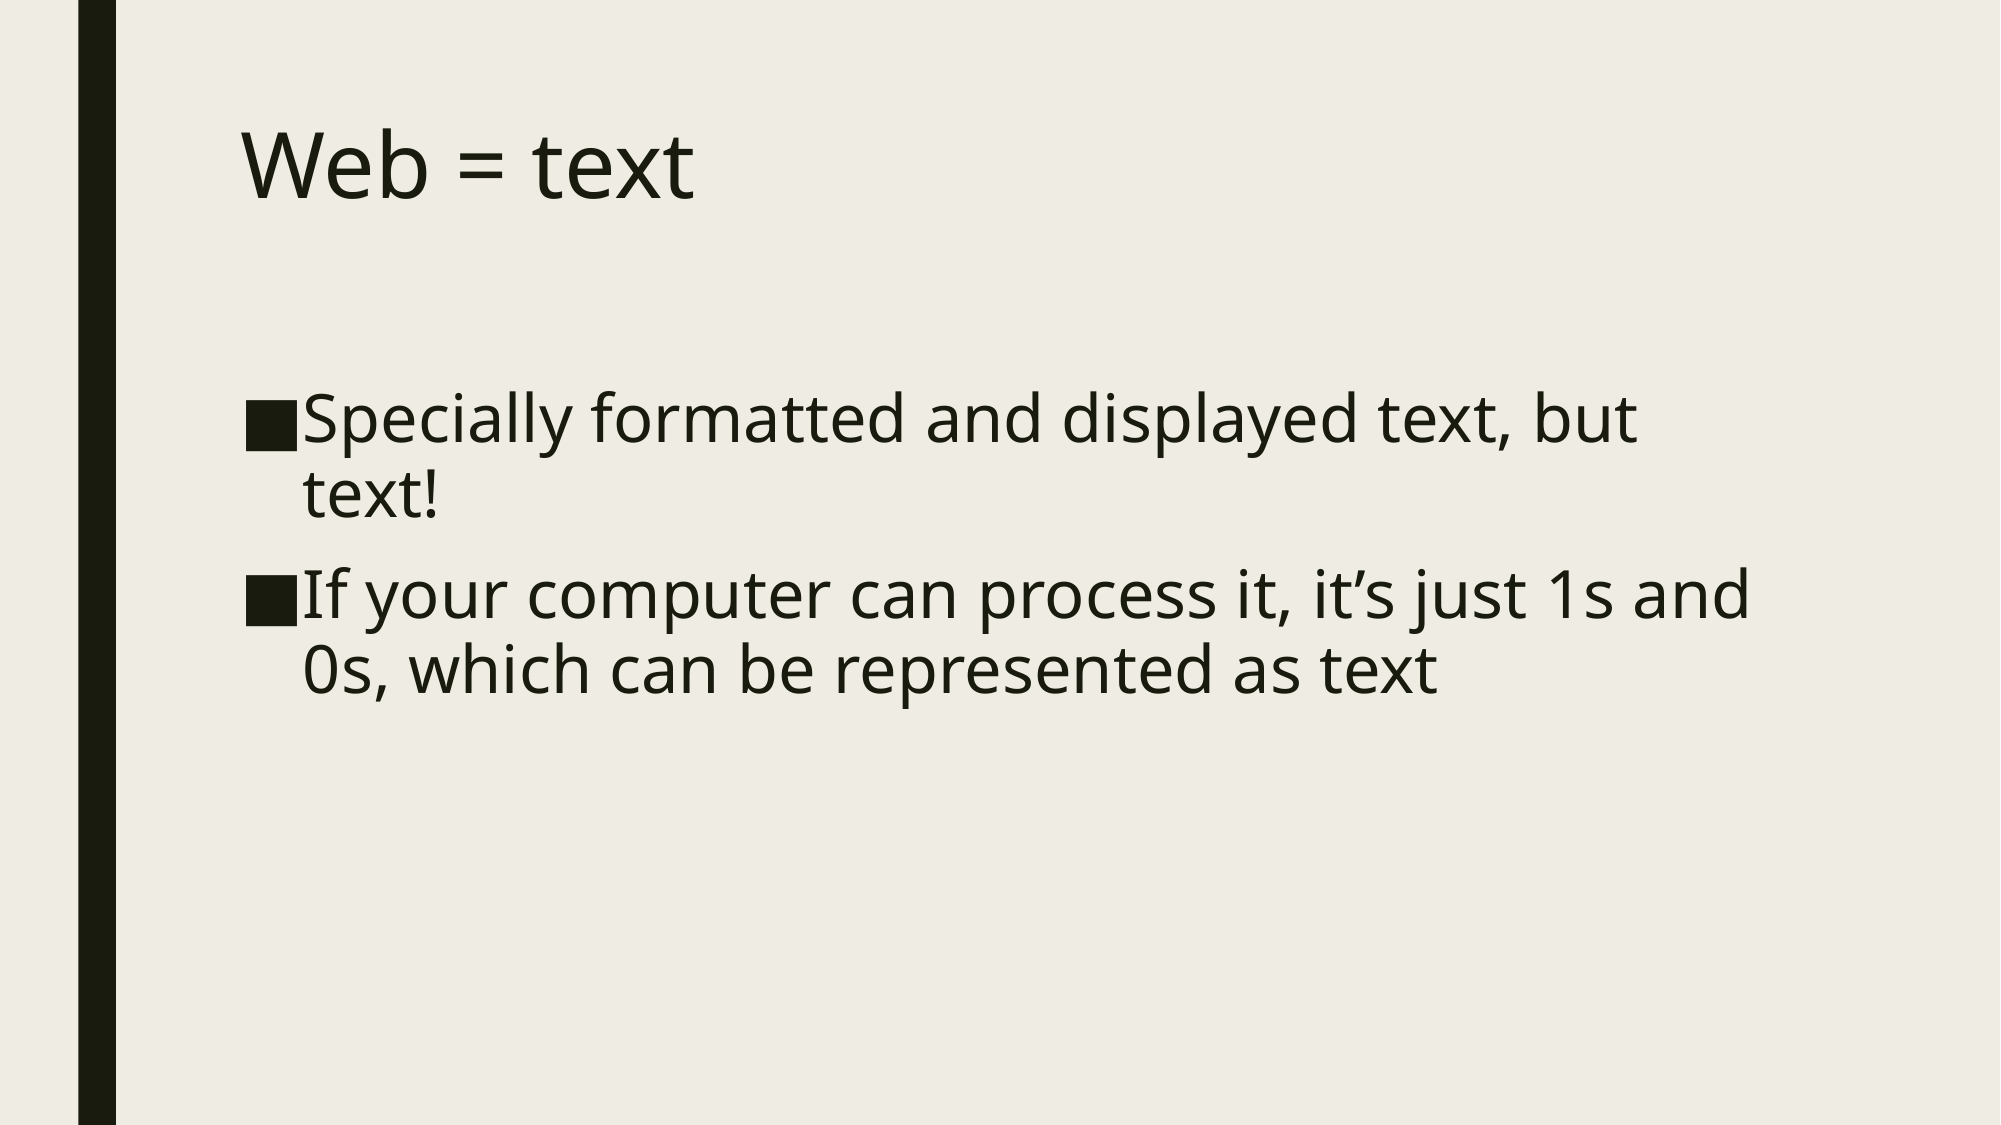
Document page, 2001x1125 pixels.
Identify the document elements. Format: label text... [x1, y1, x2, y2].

list Specially formatted and displayed text, but text! If your computer can process it, it’s just 1s and 0s, which can be represented as text [225, 375, 1800, 963]
title Web = text [225, 112, 1800, 357]
